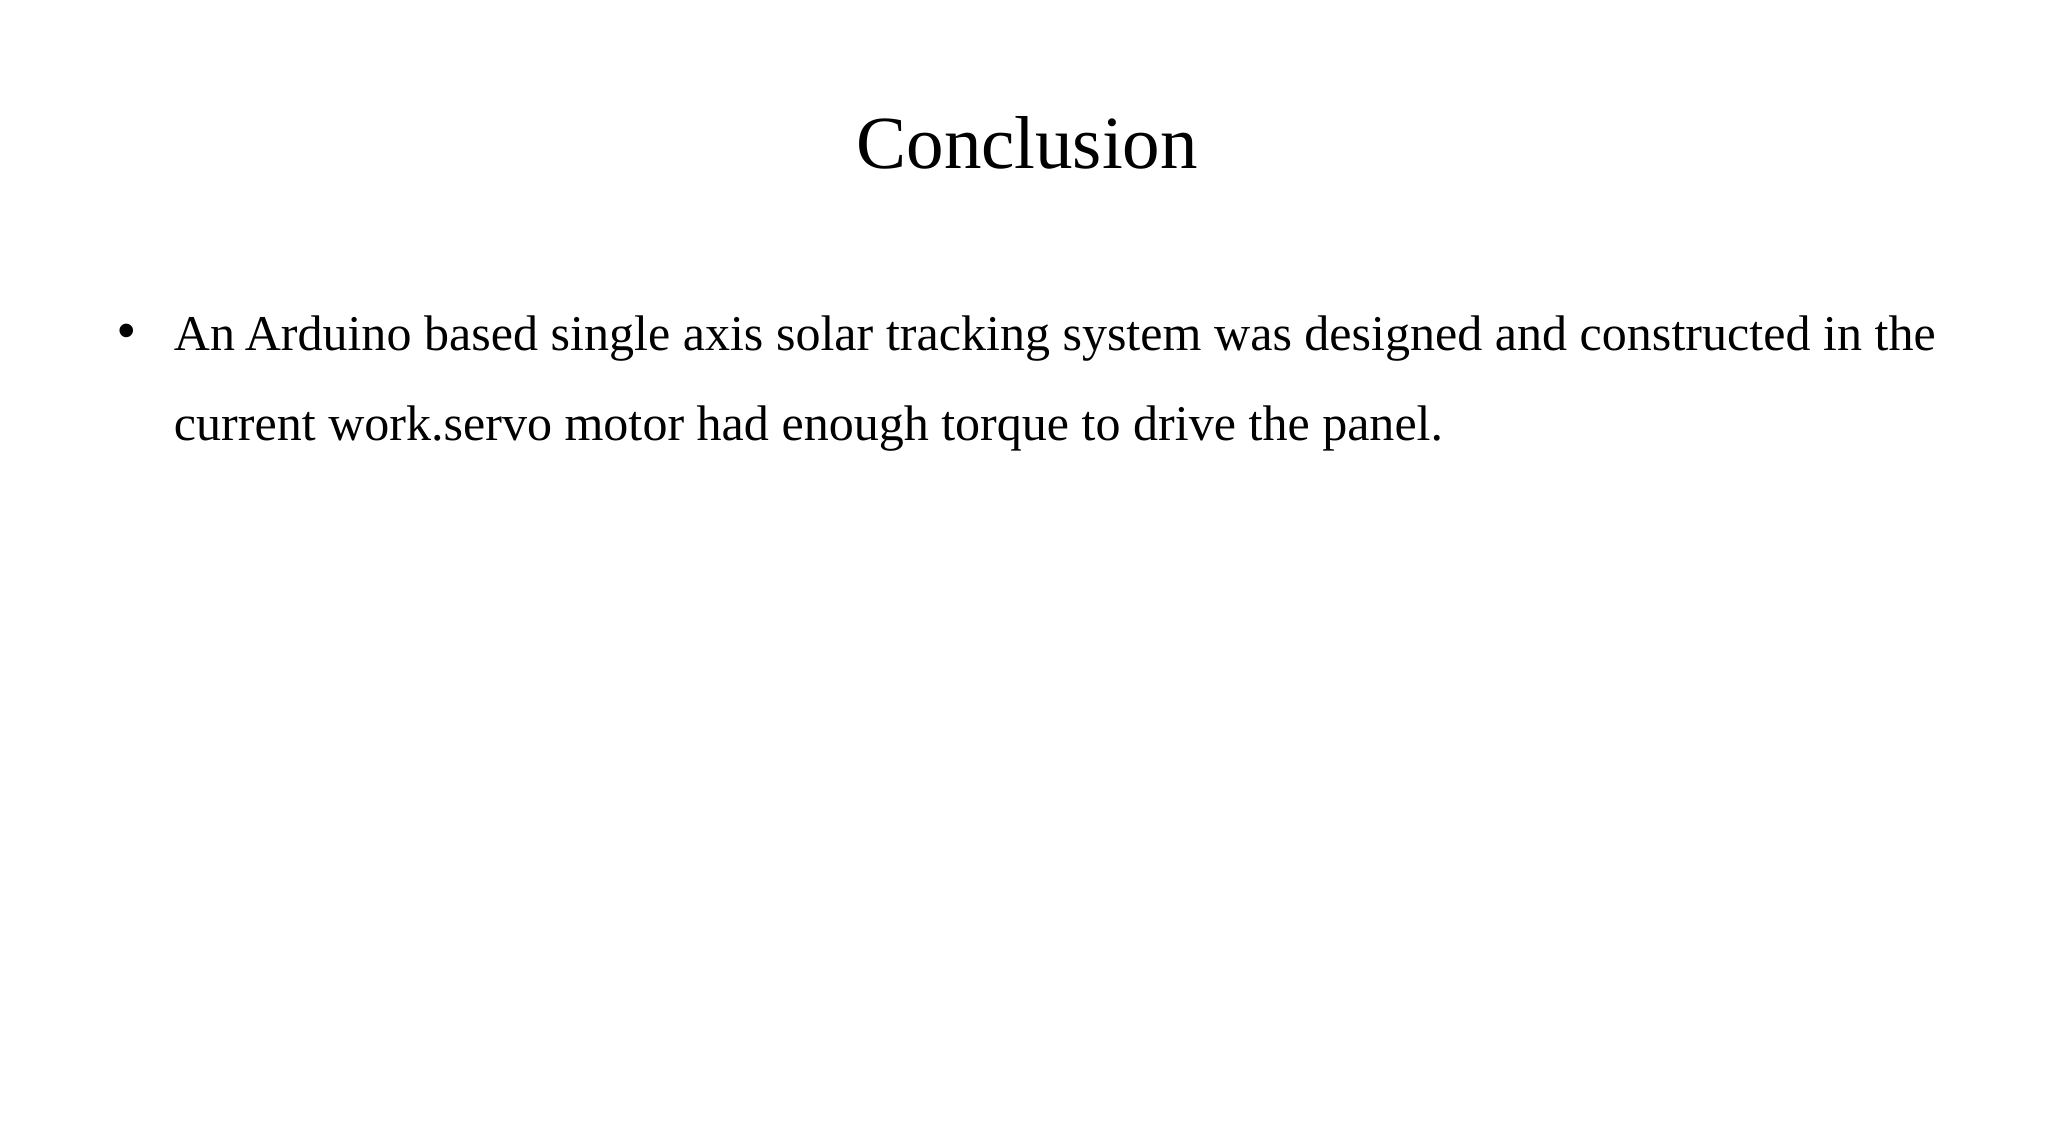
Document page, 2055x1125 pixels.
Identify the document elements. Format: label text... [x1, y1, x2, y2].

list An Arduino based single axis solar tracking system was designed and constructed in the current work.servo motor had enough torque to drive the panel. [102, 262, 1953, 1005]
title Conclusion [102, 45, 1953, 233]
